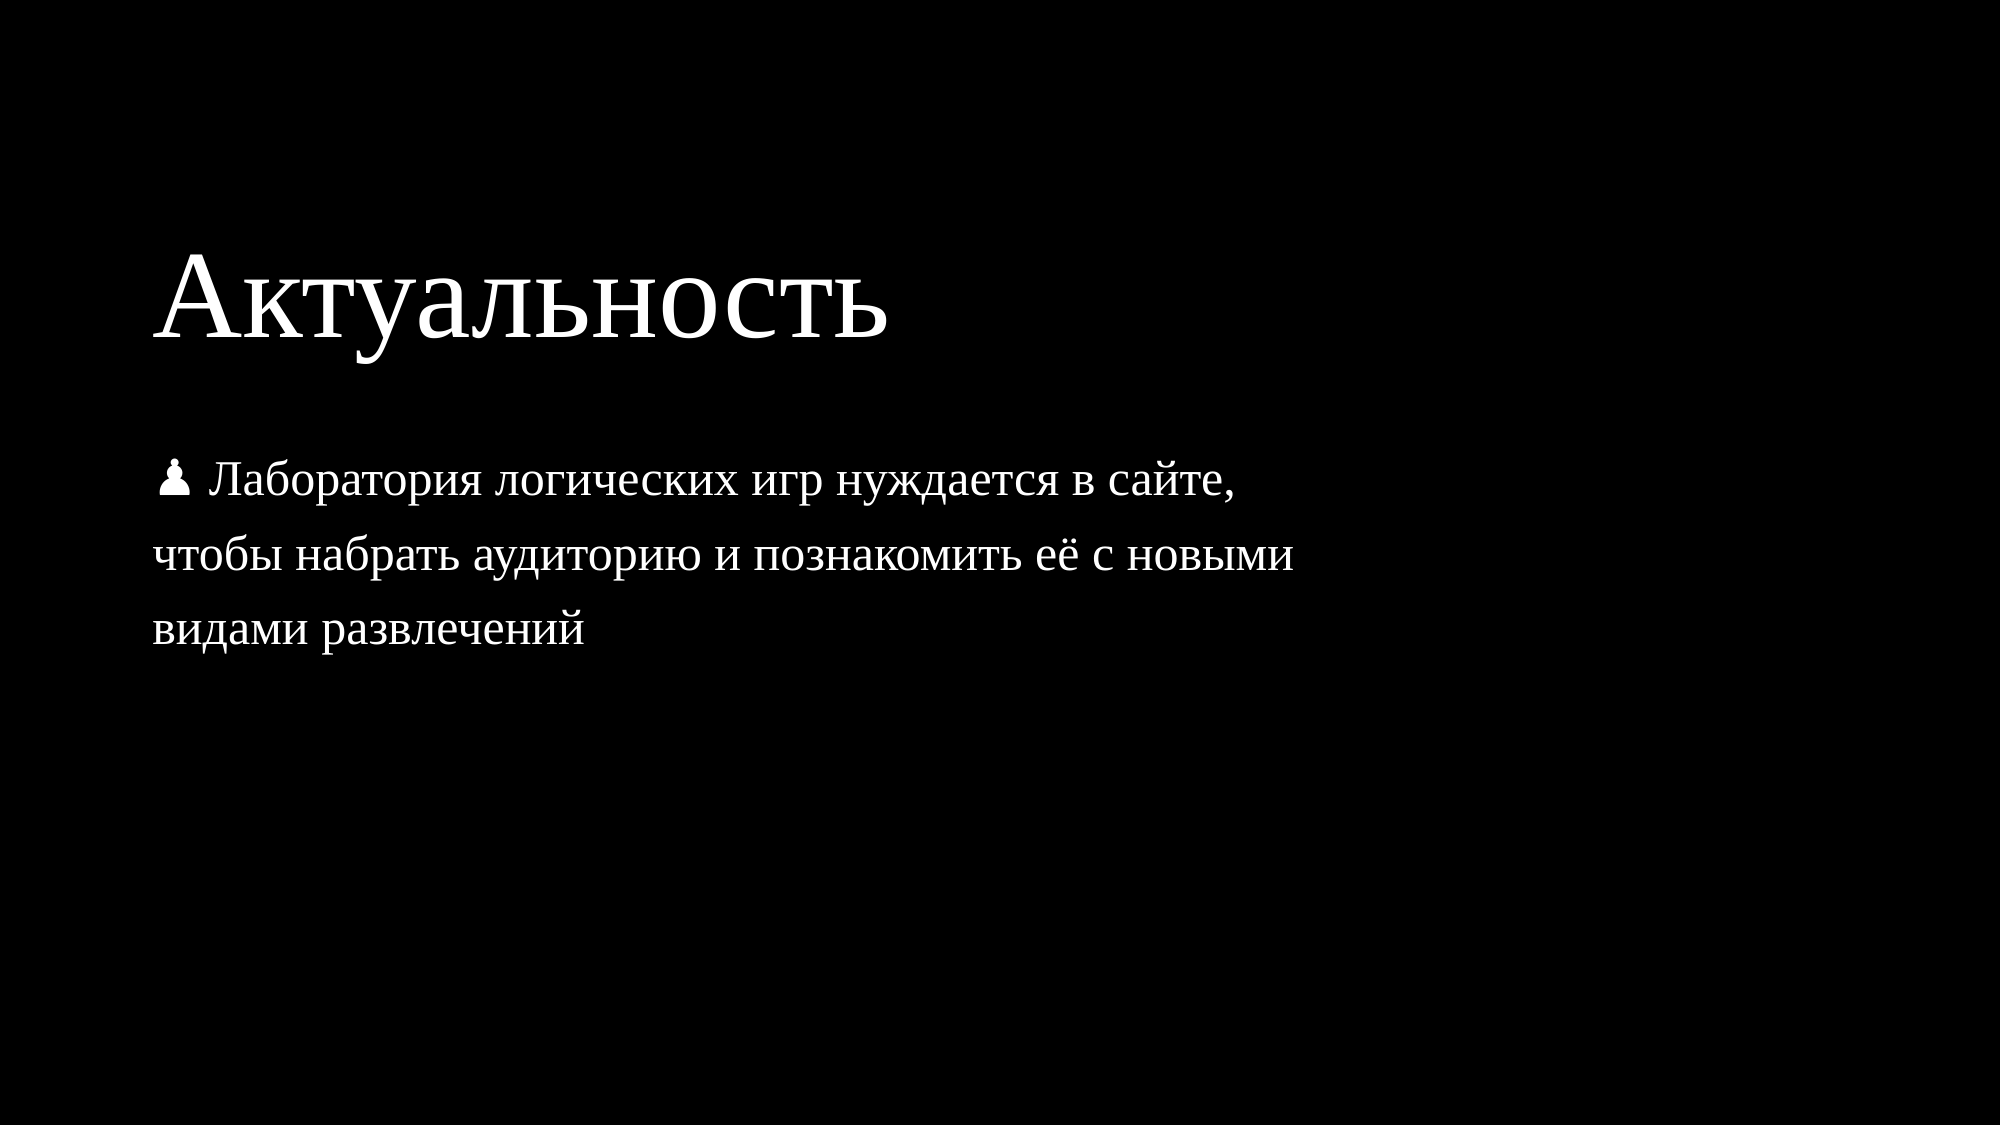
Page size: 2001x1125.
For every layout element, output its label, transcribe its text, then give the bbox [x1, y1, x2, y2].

list Лаборатория логических игр нуждается в сайте, чтобы набрать аудиторию и познакомить её с новыми видами развлечений [137, 444, 1863, 862]
title Актуальность [137, 140, 1863, 373]
